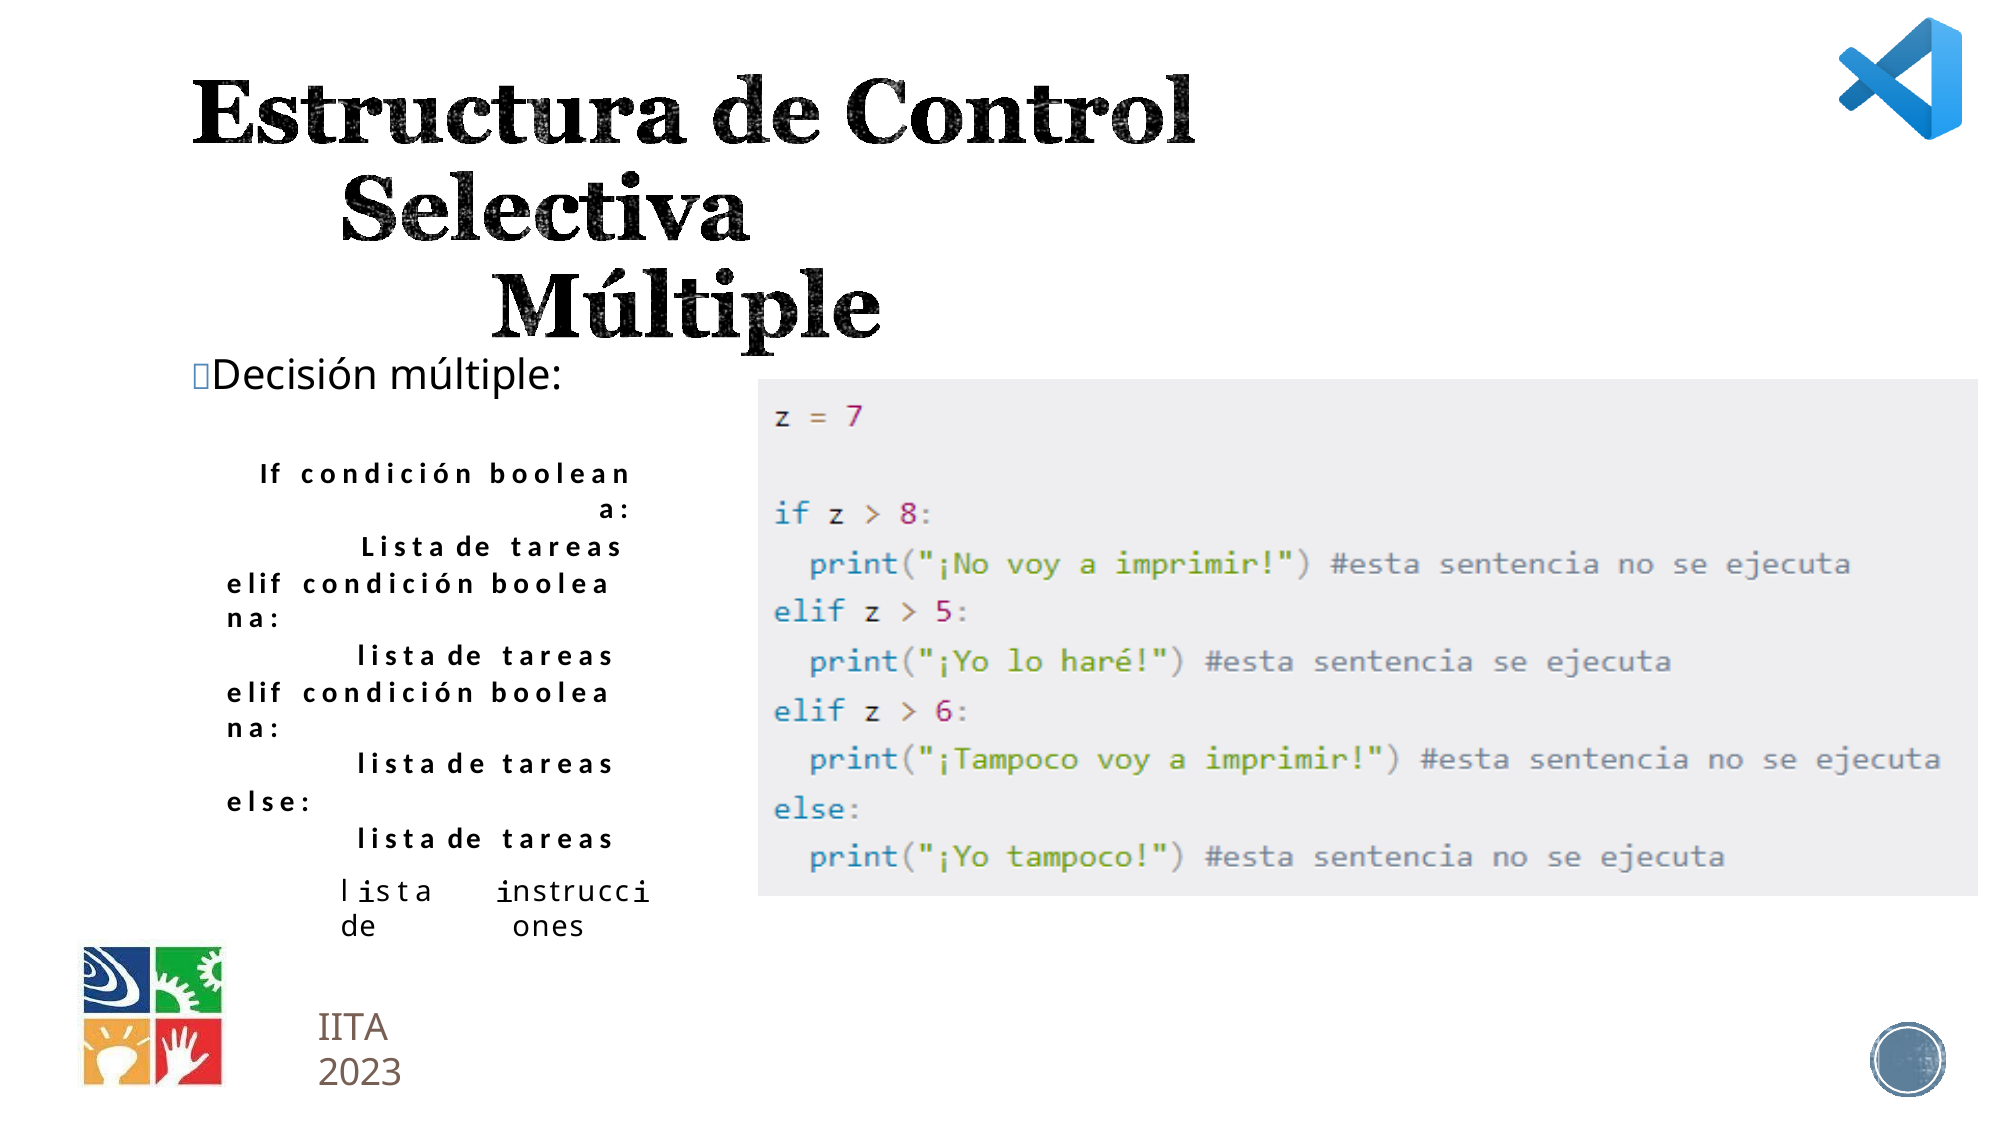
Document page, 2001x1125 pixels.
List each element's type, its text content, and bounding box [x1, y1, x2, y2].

picture [359, 880, 374, 903]
title Decisión múltiple: [188, 346, 565, 537]
picture [1838, 17, 1962, 140]
picture [491, 268, 881, 356]
text_box If c o n d i c i ó n b o o l e a n a : L i s t a de t a r e a s e lif c o n d i c i ó n b o o l e a n a : l i s t a de t a r e a s e lif c o n d i c i ó n b o o l e a n a : l i s t a d e t a r e a s e l s e : l i s t a de t a r e a s [224, 450, 663, 854]
picture [496, 880, 512, 903]
picture [77, 939, 227, 1088]
picture [758, 378, 1978, 896]
footer IITA 2023 [315, 1003, 462, 1125]
picture [343, 171, 751, 242]
text_box l s t a de [338, 870, 478, 943]
picture [193, 74, 1196, 144]
picture [1870, 1022, 1946, 1097]
picture [634, 880, 649, 903]
text_box nstrucc ones [510, 870, 717, 943]
